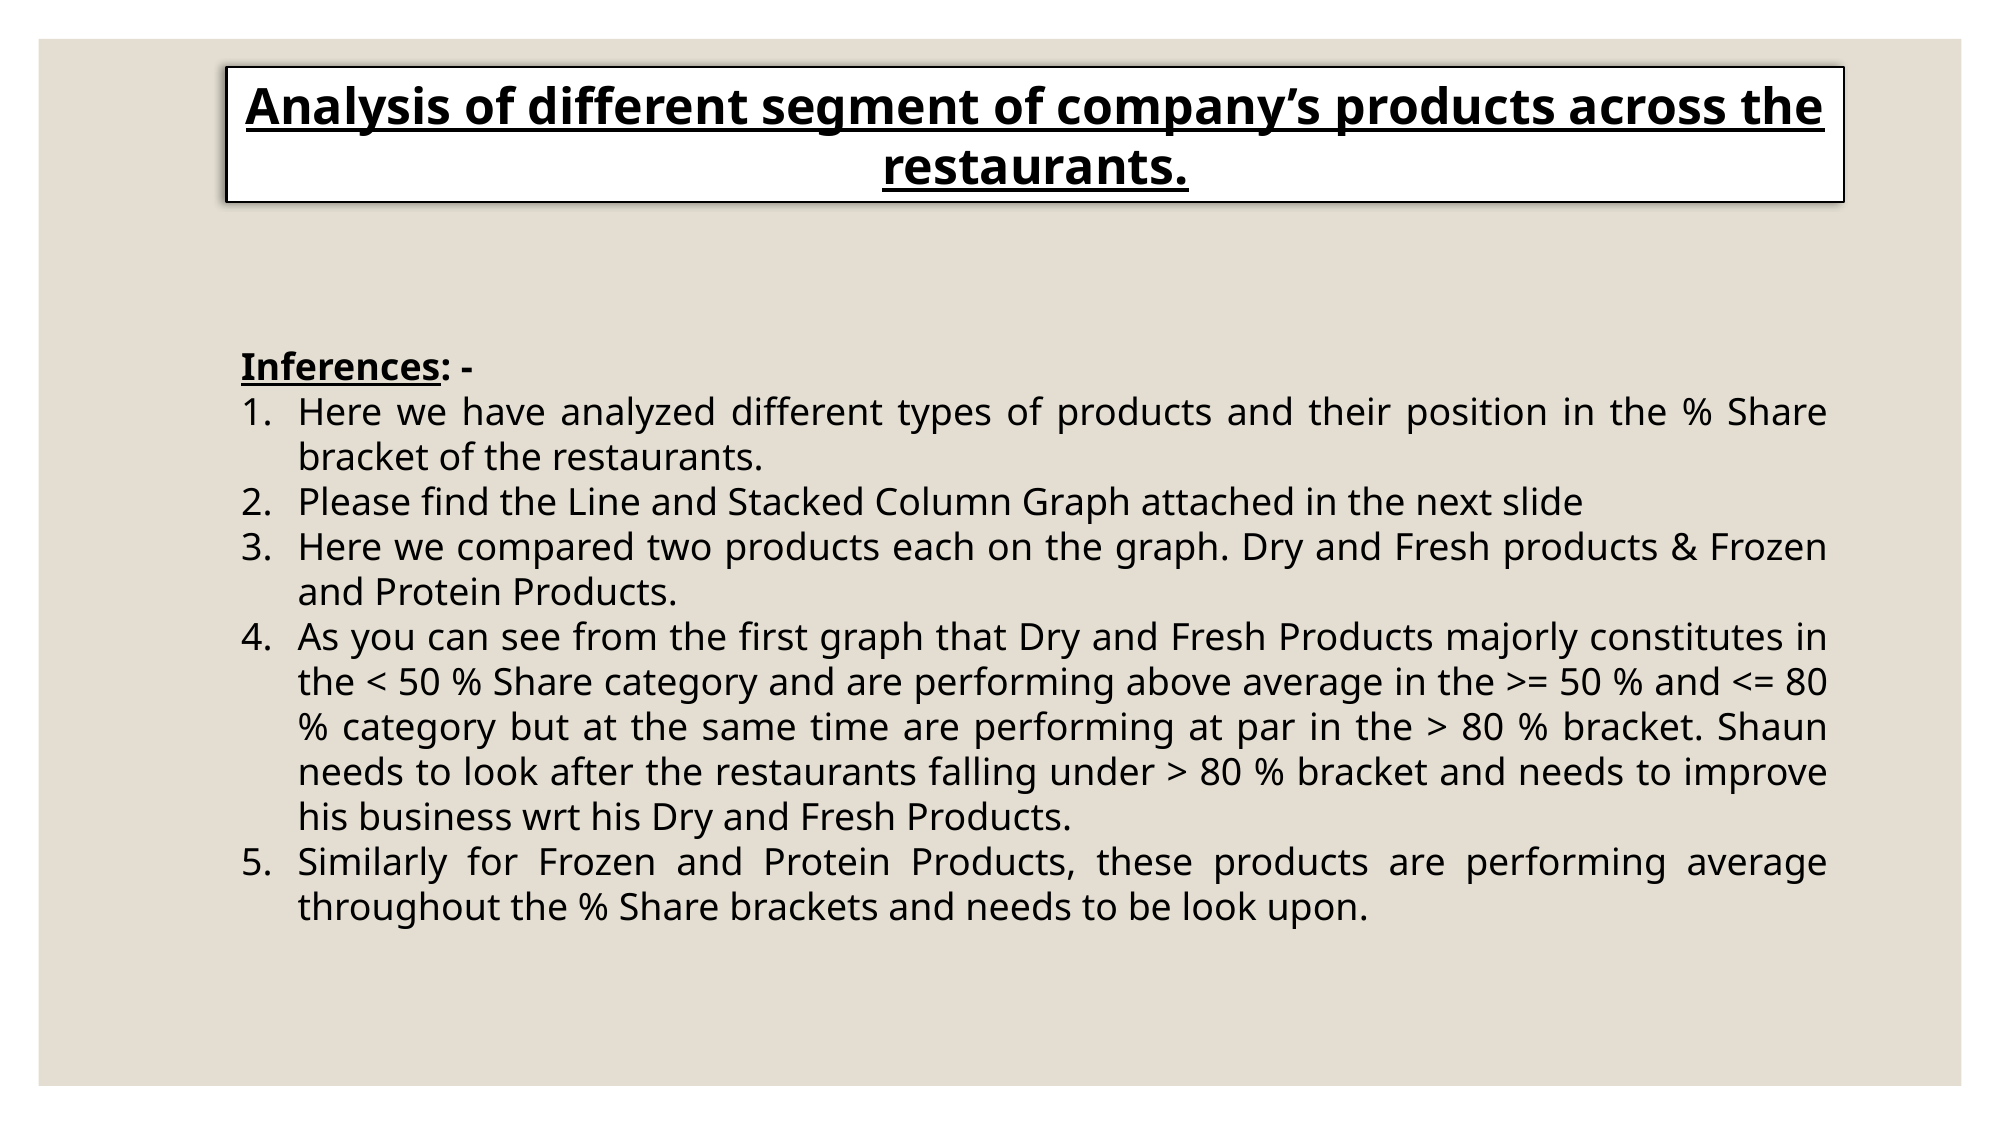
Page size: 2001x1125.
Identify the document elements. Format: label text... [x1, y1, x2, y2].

text_box Inferences: - Here we have analyzed different types of products and their position in the % Share bracket of the restaurants. Please find the Line and Stacked Column Graph attached in the next slide Here we compared two products each on the graph. Dry and Fresh products & Frozen and Protein Products. As you can see from the first graph that Dry and Fresh Products majorly constitutes in the < 50 % Share category and are performing above average in the >= 50 % and <= 80 % category but at the same time are performing at par in the > 80 % bracket. Shaun needs to look after the restaurants falling under > 80 % bracket and needs to improve his business wrt his Dry and Fresh Products. Similarly for Frozen and Protein Products, these products are performing average throughout the % Share brackets and needs to be look upon. [226, 335, 1845, 935]
text_box Analysis of different segment of company’s products across the restaurants. [225, 66, 1845, 203]
